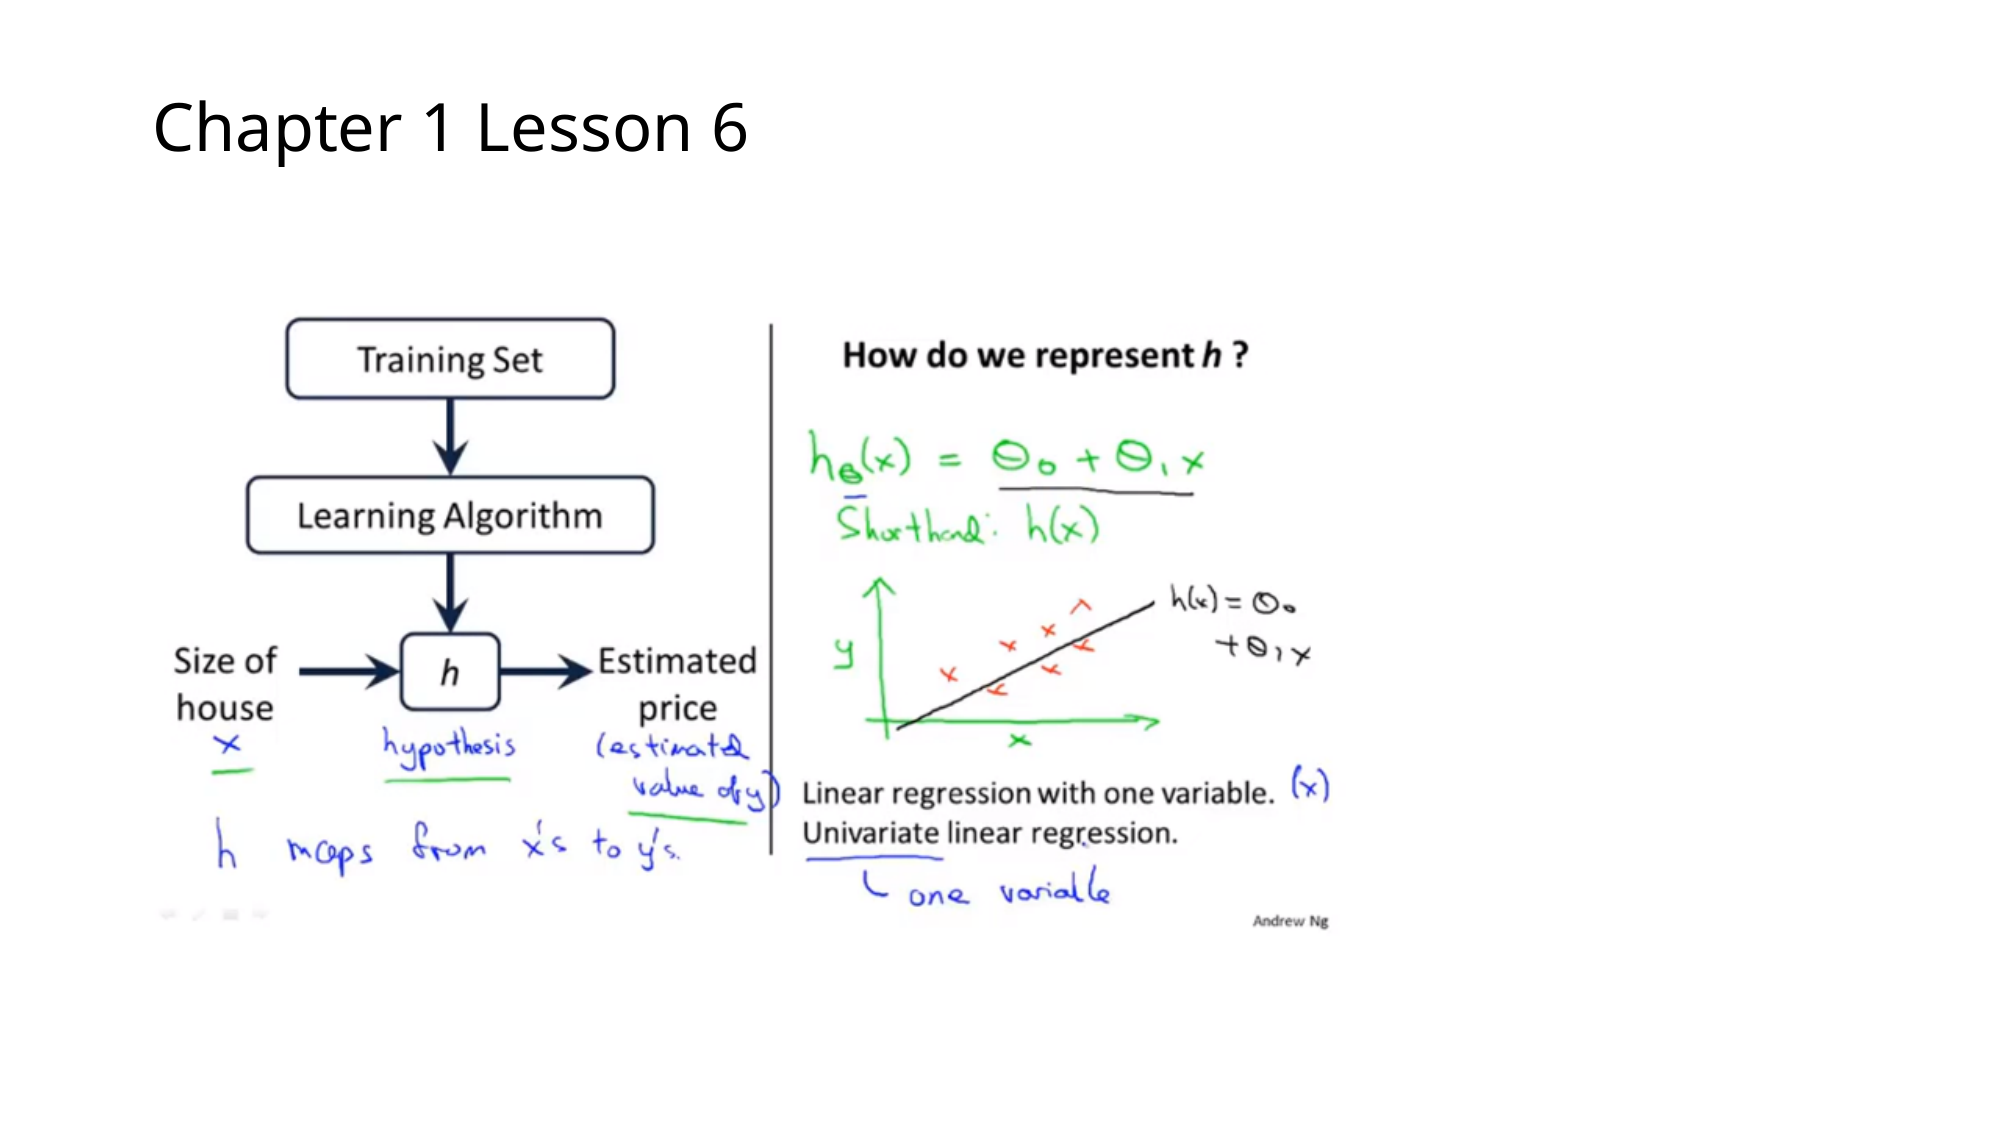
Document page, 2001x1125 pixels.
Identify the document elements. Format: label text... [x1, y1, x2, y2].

picture [137, 224, 1397, 968]
text_box Chapter 1 Lesson 6 [137, 77, 1802, 223]
